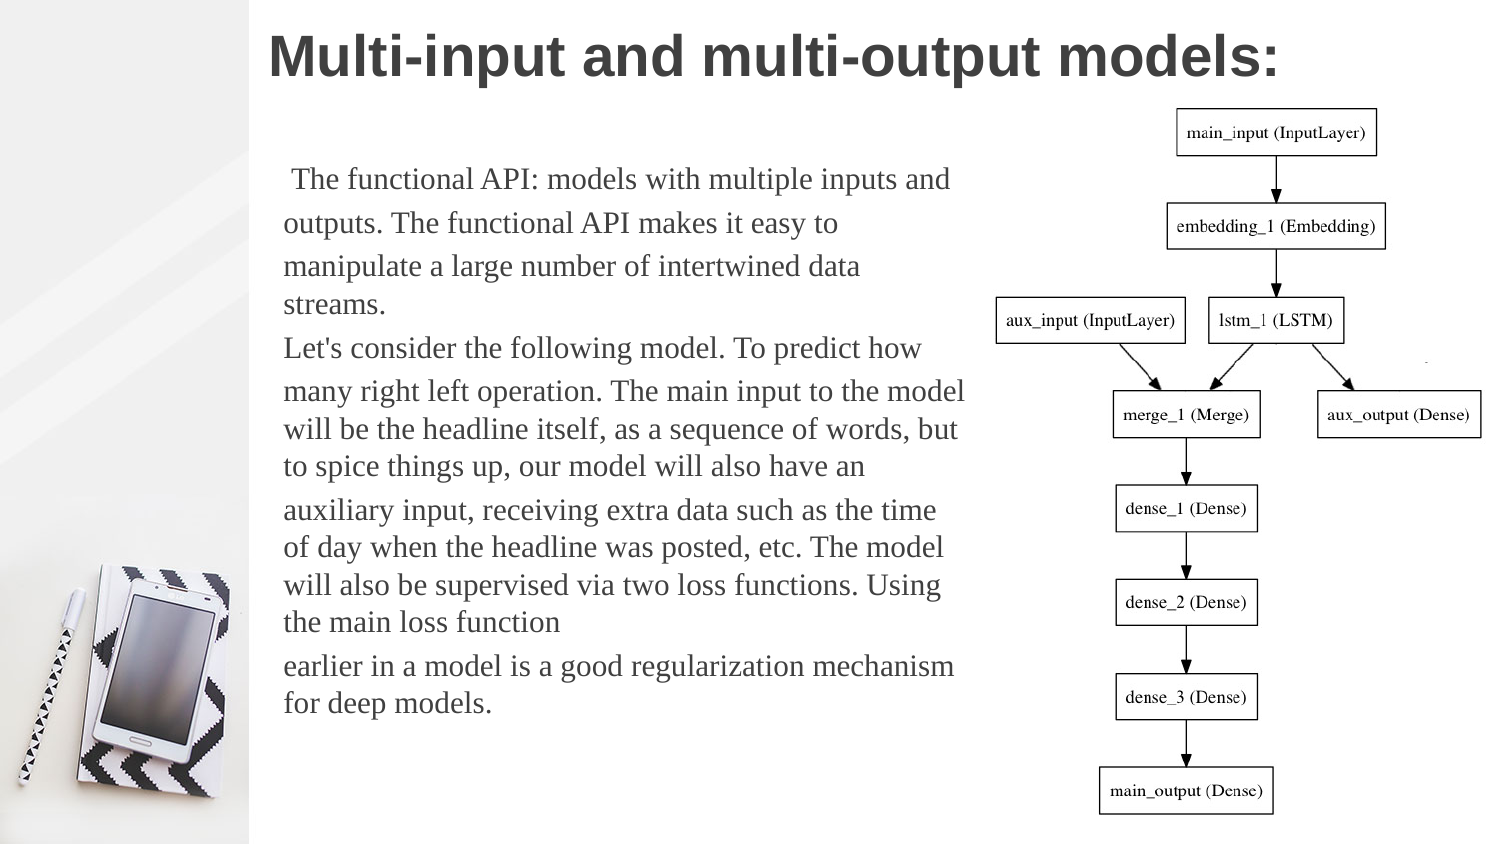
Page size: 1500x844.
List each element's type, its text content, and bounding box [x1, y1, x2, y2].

picture [0, 0, 1500, 844]
title Multi-input and multi-output models: [253, 25, 1483, 150]
list The functional API: models with multiple inputs and outputs. The functional API makes it easy to manipulate a large number of intertwined data streams. Let's consider the following model. To predict how many right left operation. The main input to the model will be the headline itself, as a sequence of words, but to spice things up, our model will also have an auxiliary input, receiving extra data such as the time of day when the headline was posted, etc. The model will also be supervised via two loss functions. Using the main loss function earlier in a model is a good regularization mechanism for deep models. [218, 150, 987, 844]
